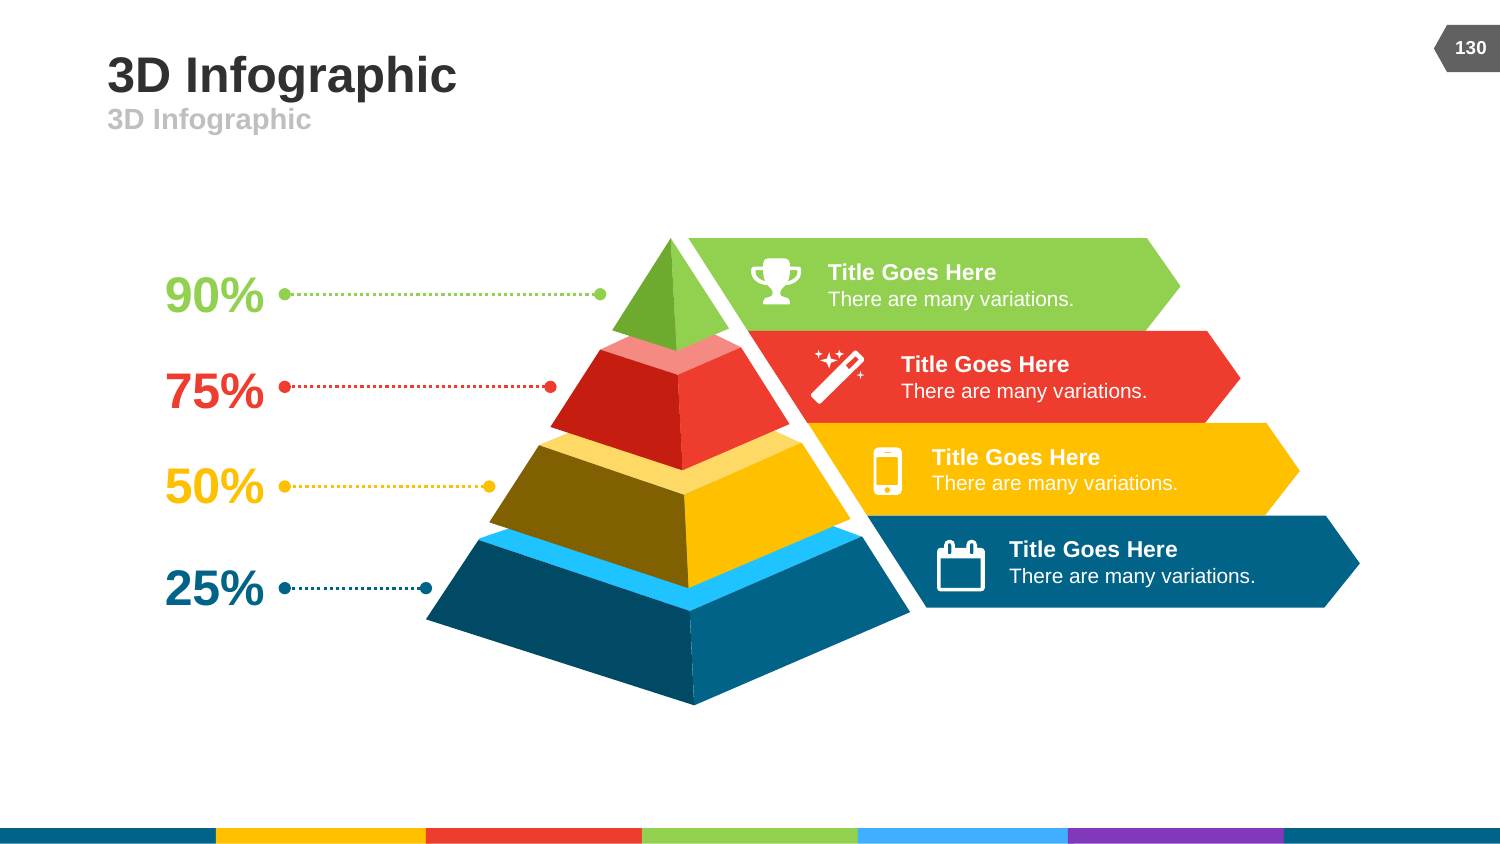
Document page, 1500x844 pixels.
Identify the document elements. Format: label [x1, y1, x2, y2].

text_box [164, 262, 265, 323]
list [107, 101, 783, 135]
text_box [284, 237, 1360, 706]
text_box [164, 357, 265, 419]
title [107, 43, 1033, 102]
text_box [164, 555, 265, 616]
slide_number [1439, 24, 1500, 70]
text_box [164, 453, 265, 514]
